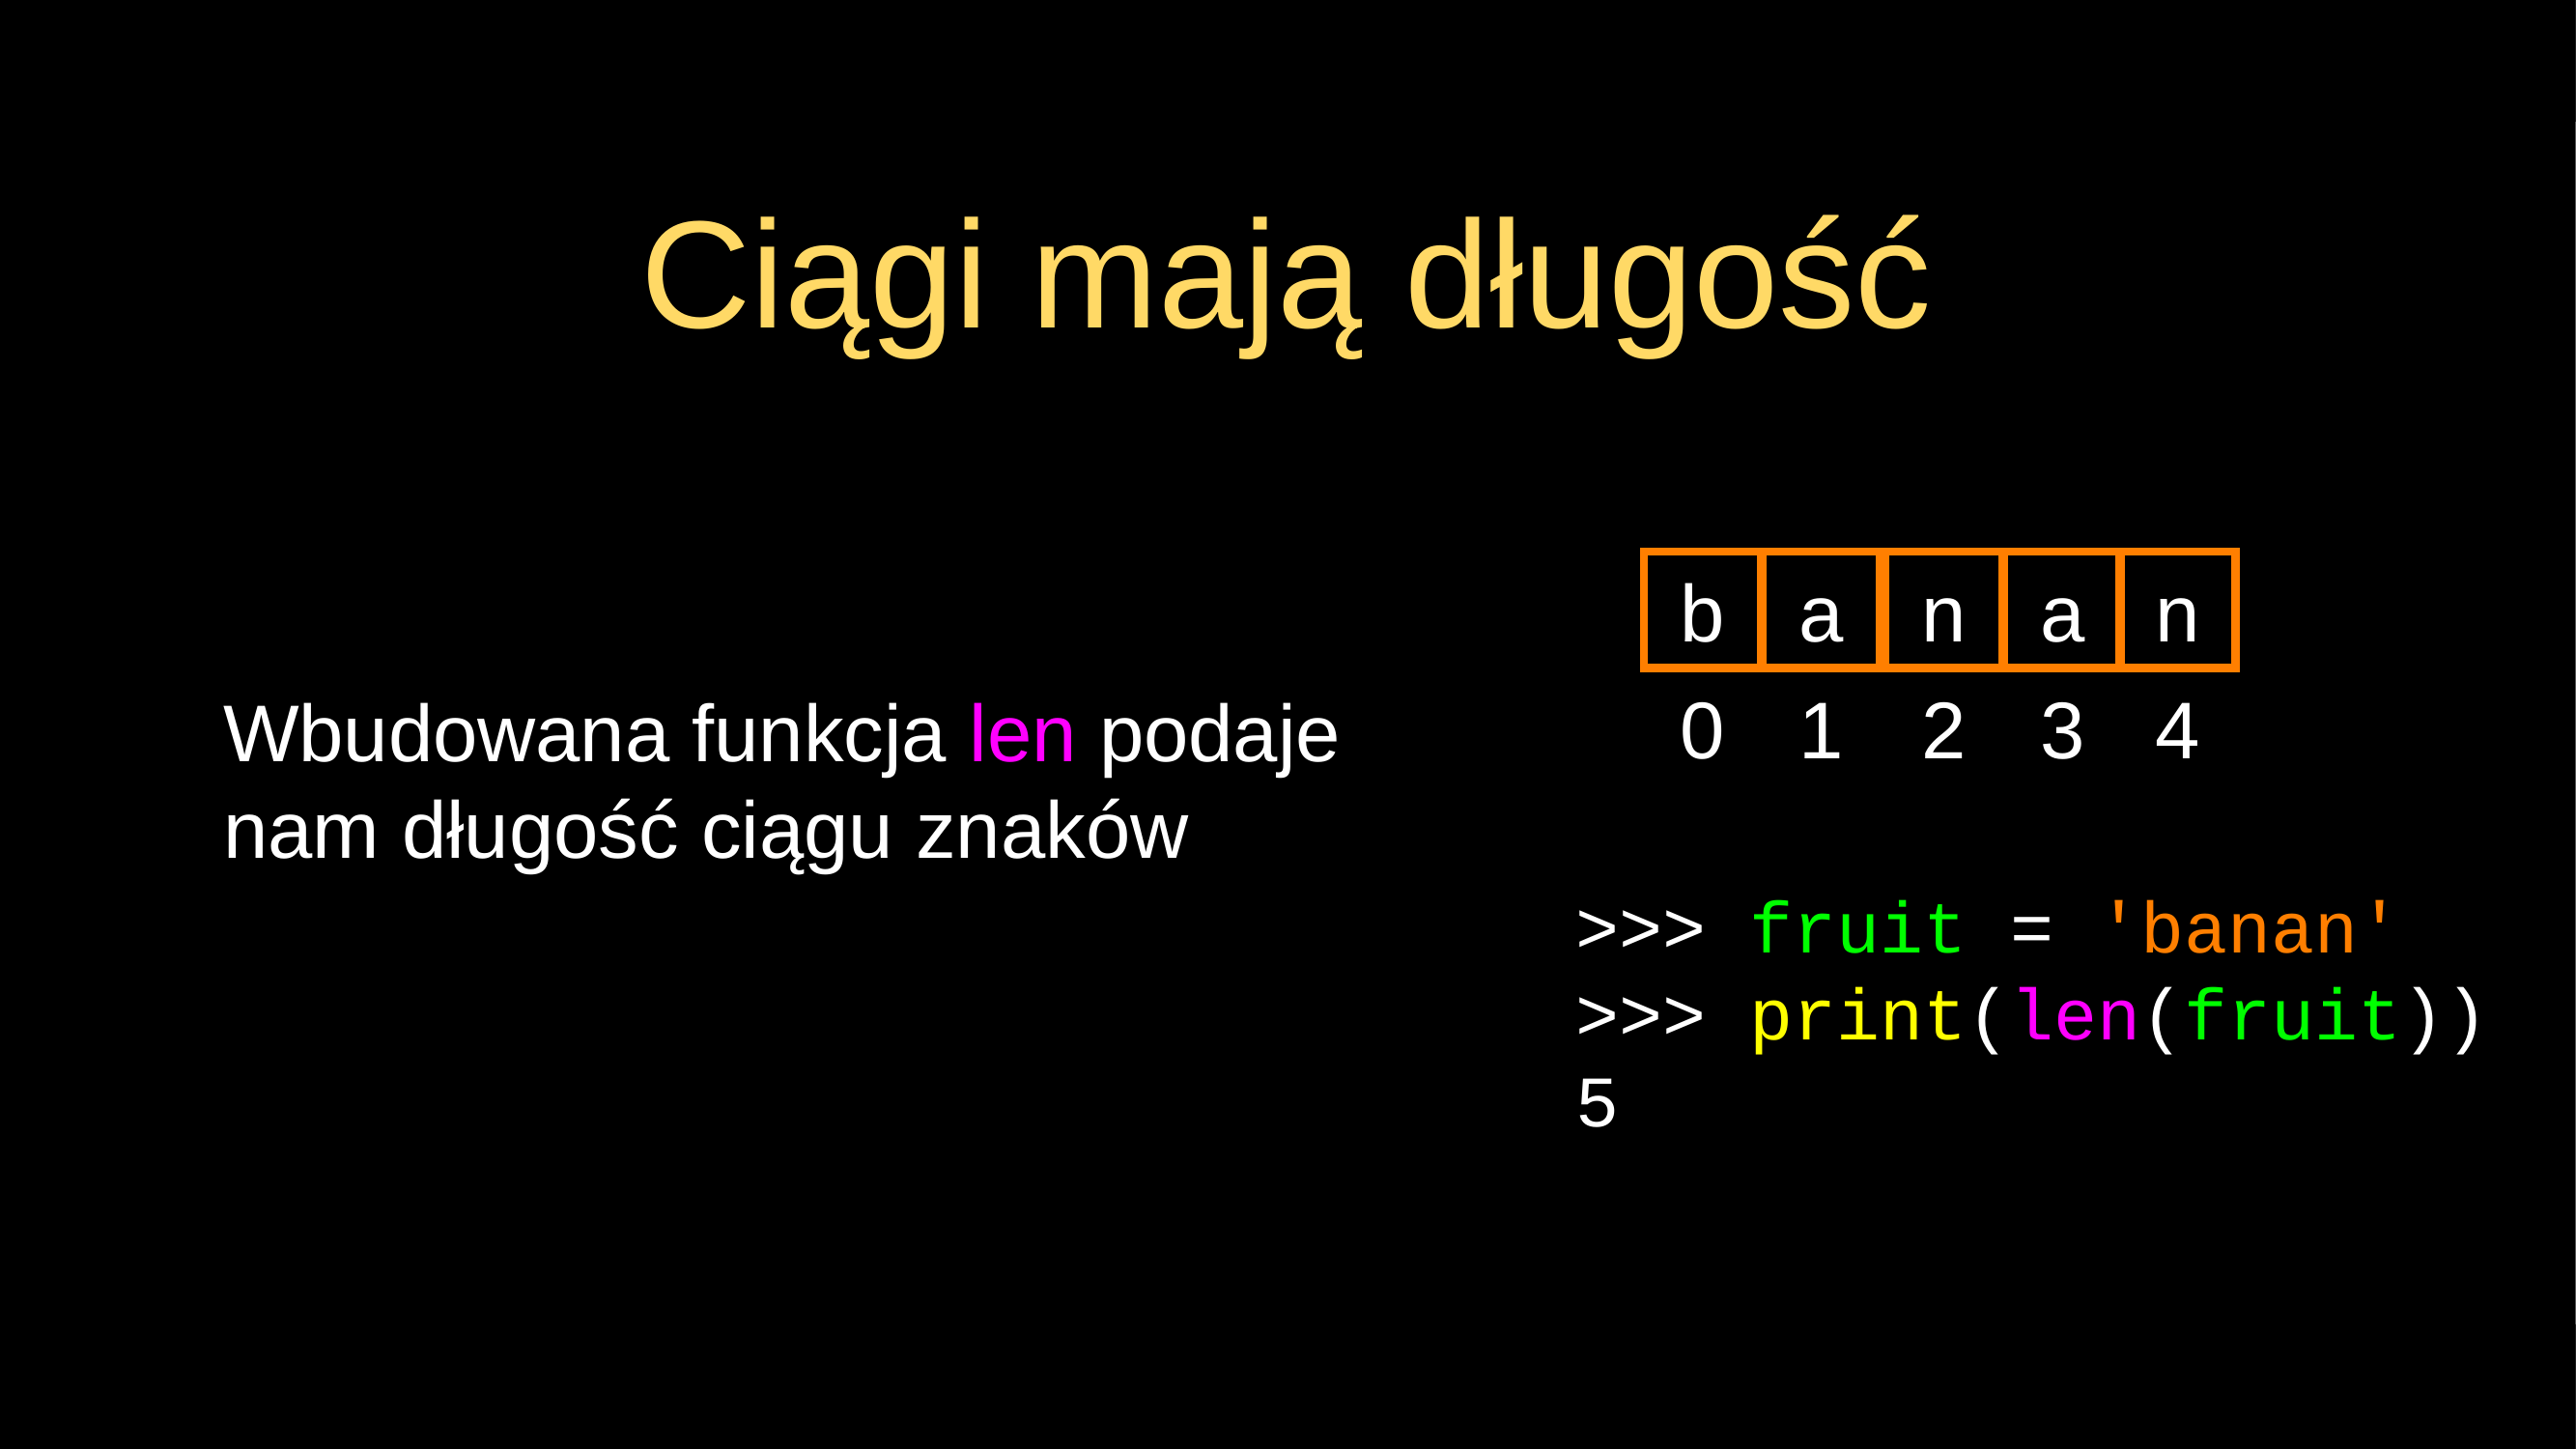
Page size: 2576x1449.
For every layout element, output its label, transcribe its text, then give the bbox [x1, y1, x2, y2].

text_box a [1762, 551, 1880, 668]
text_box 4 [2118, 668, 2236, 785]
text_box >>> fruit = 'banan' >>> print(len(fruit)) 5 [1575, 879, 2576, 1143]
list Wbudowana funkcja len podaje nam długość ciągu znaków [183, 412, 1354, 1143]
title Ciągi mają długość [183, 131, 2391, 403]
text_box 3 [2003, 668, 2118, 785]
text_box n [2118, 551, 2236, 668]
text_box a [2003, 551, 2118, 668]
text_box 1 [1762, 668, 1880, 785]
text_box 0 [1644, 668, 1761, 785]
text_box n [1885, 551, 2002, 668]
text_box 2 [1885, 668, 2002, 785]
text_box b [1644, 551, 1761, 668]
